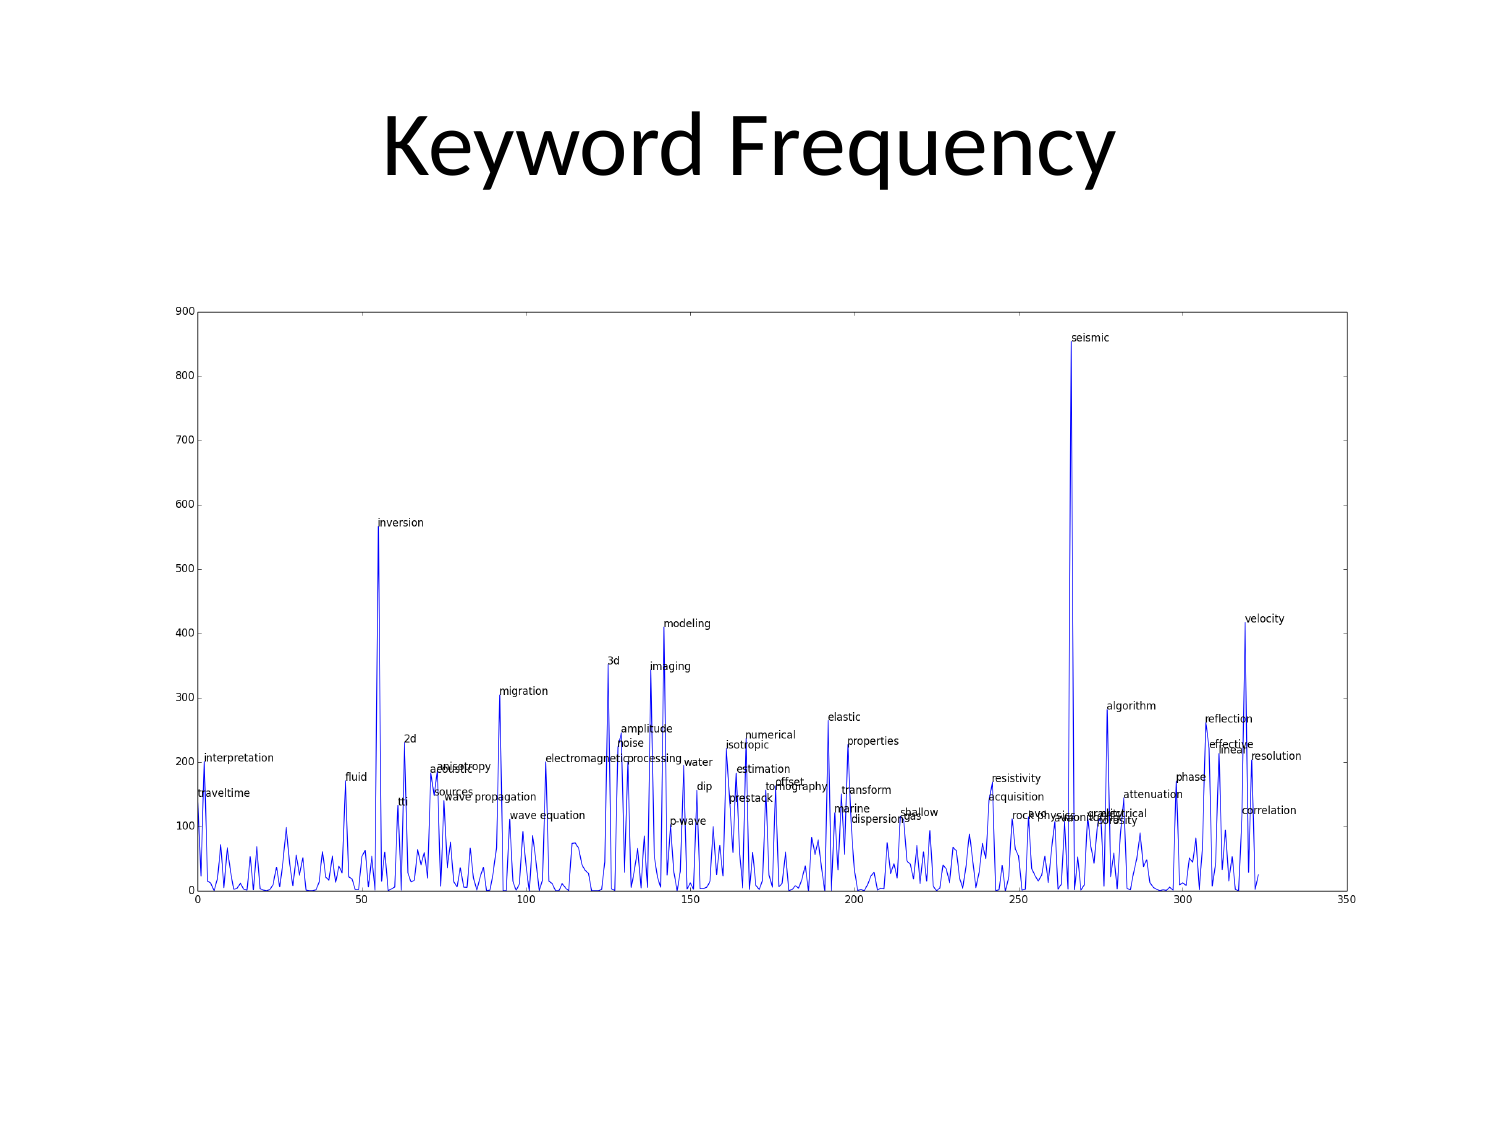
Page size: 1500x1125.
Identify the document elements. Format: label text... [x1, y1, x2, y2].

picture [12, 239, 1495, 963]
title Keyword Frequency [75, 45, 1425, 233]
